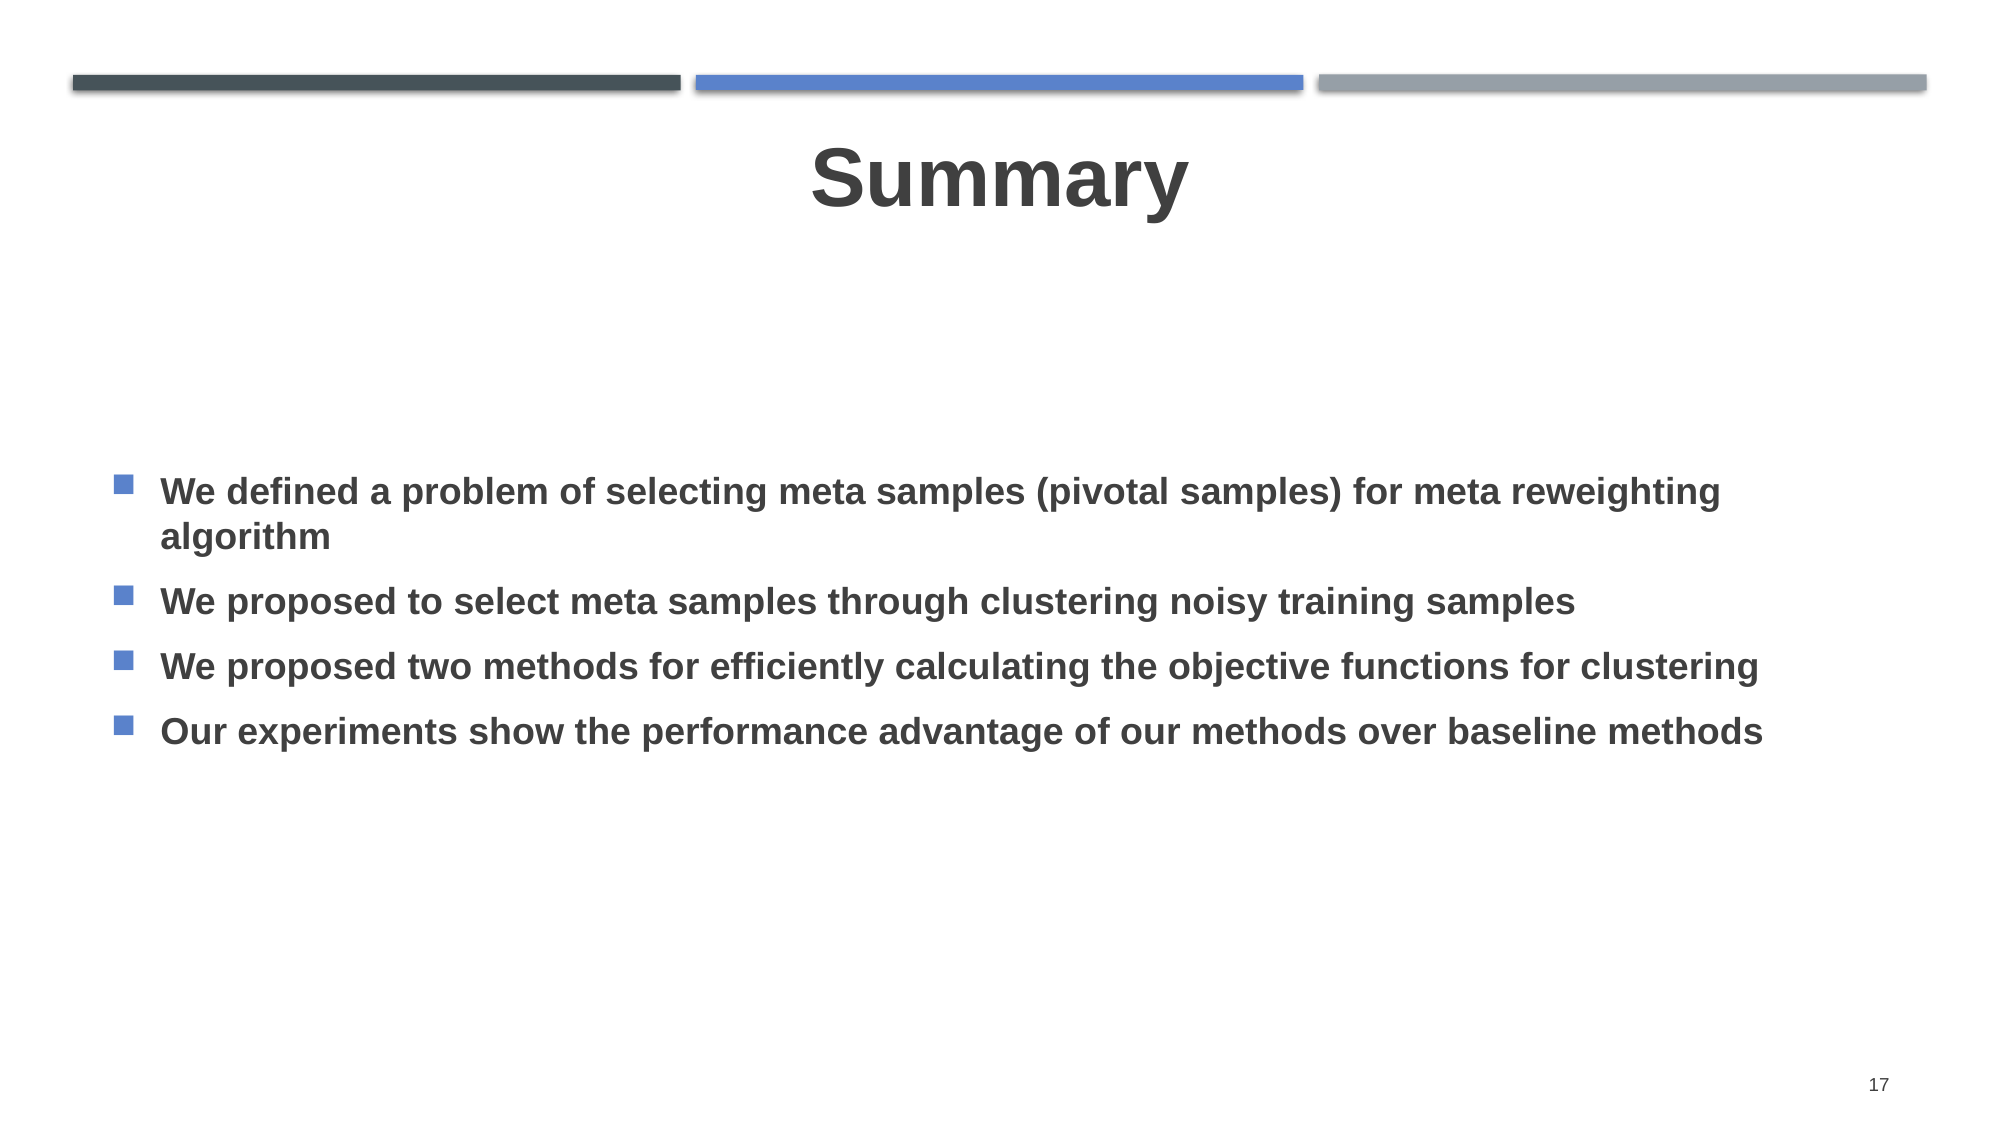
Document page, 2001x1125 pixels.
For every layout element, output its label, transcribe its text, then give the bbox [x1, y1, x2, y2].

list We defined a problem of selecting meta samples (pivotal samples) for meta reweighting algorithm We proposed to select meta samples through clustering noisy training samples We proposed two methods for efficiently calculating the objective functions for clustering Our experiments show the performance advantage of our methods over baseline methods [95, 239, 1905, 981]
title Summary [95, 115, 1905, 239]
slide_number 17 [1732, 1053, 1905, 1114]
